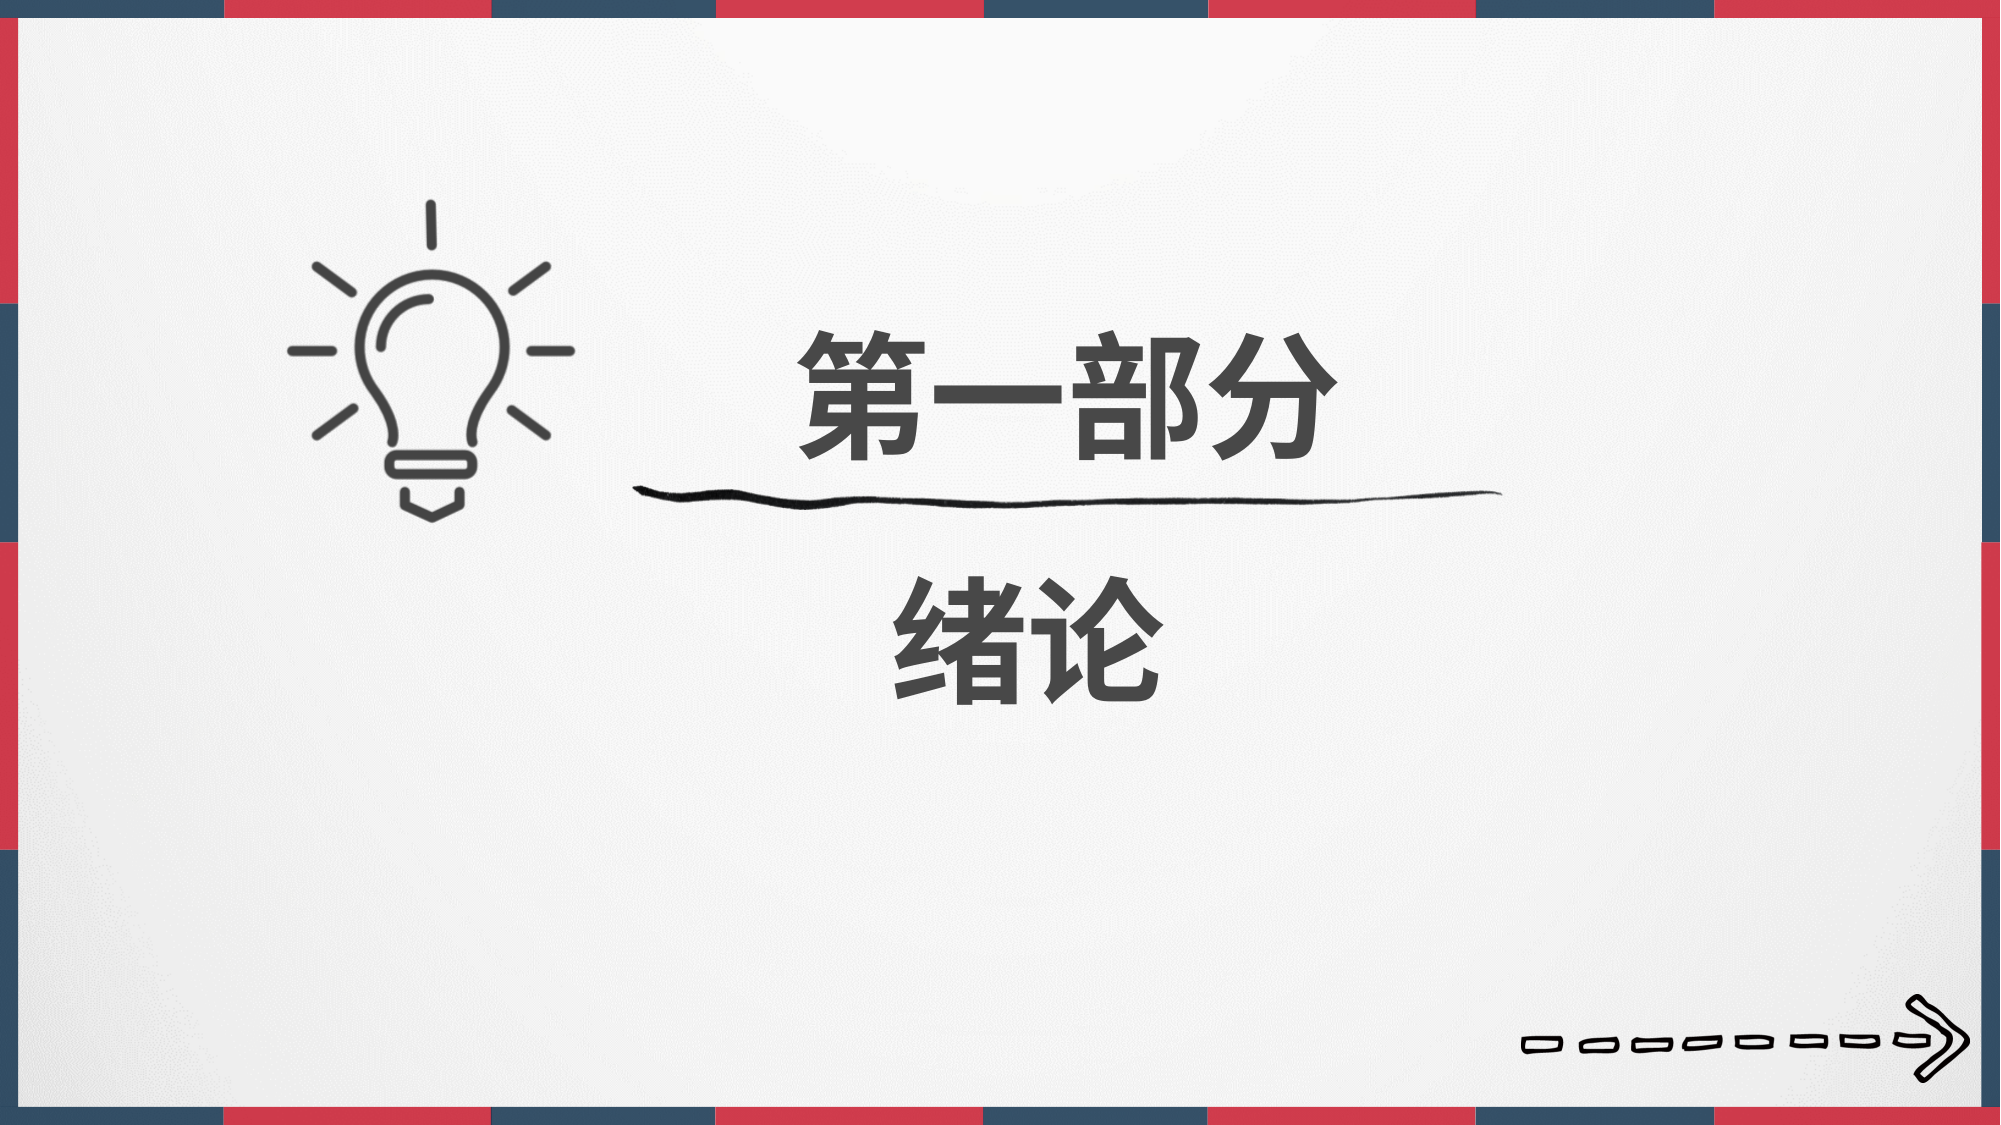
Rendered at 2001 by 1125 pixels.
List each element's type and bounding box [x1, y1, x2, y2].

picture [632, 485, 1503, 510]
text_box [0, 0, 2000, 1125]
